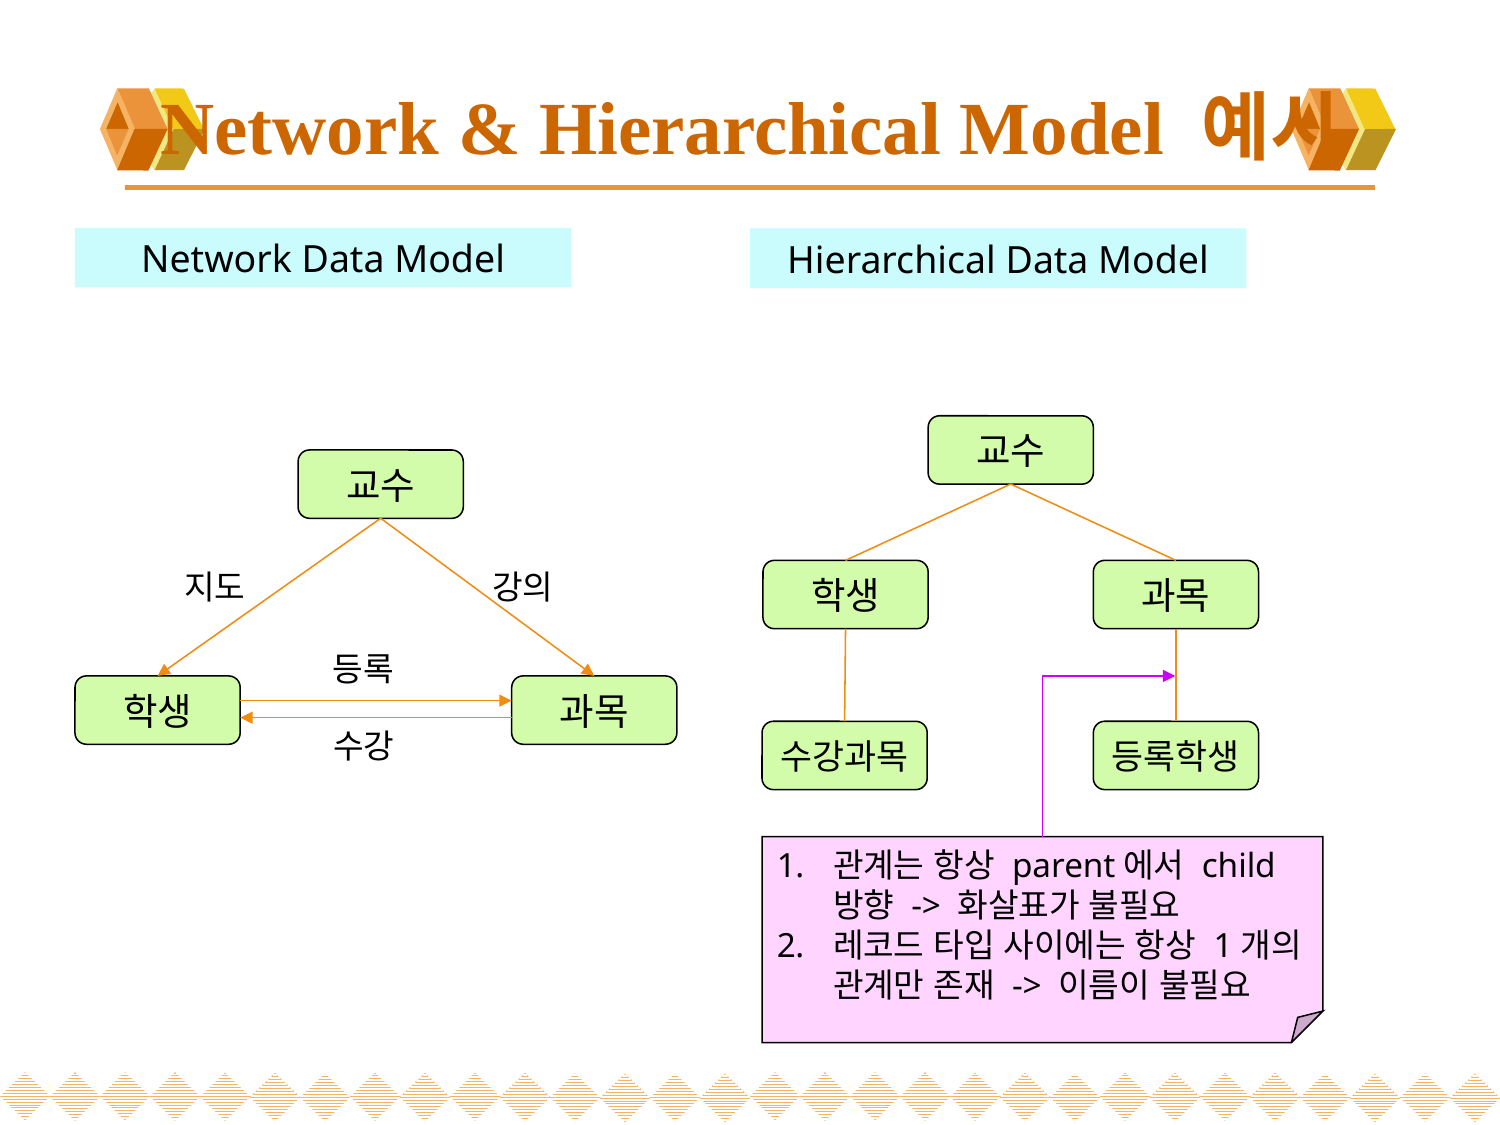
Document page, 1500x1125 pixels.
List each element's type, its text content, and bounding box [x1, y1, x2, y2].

title Network & Hierarchical Model 예시 [75, 67, 1425, 182]
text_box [1042, 675, 1176, 837]
text_box 관계는 항상 parent에서 child 방향 -> 화살표가 불필요 레코드 타입 사이에는 항상 1개의 관계만 존재 -> 이름이 불필요 [762, 836, 1323, 1043]
text_box Network Data Model [74, 227, 572, 288]
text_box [761, 415, 1259, 790]
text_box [74, 449, 678, 774]
text_box Hierarchical Data Model [749, 228, 1247, 289]
